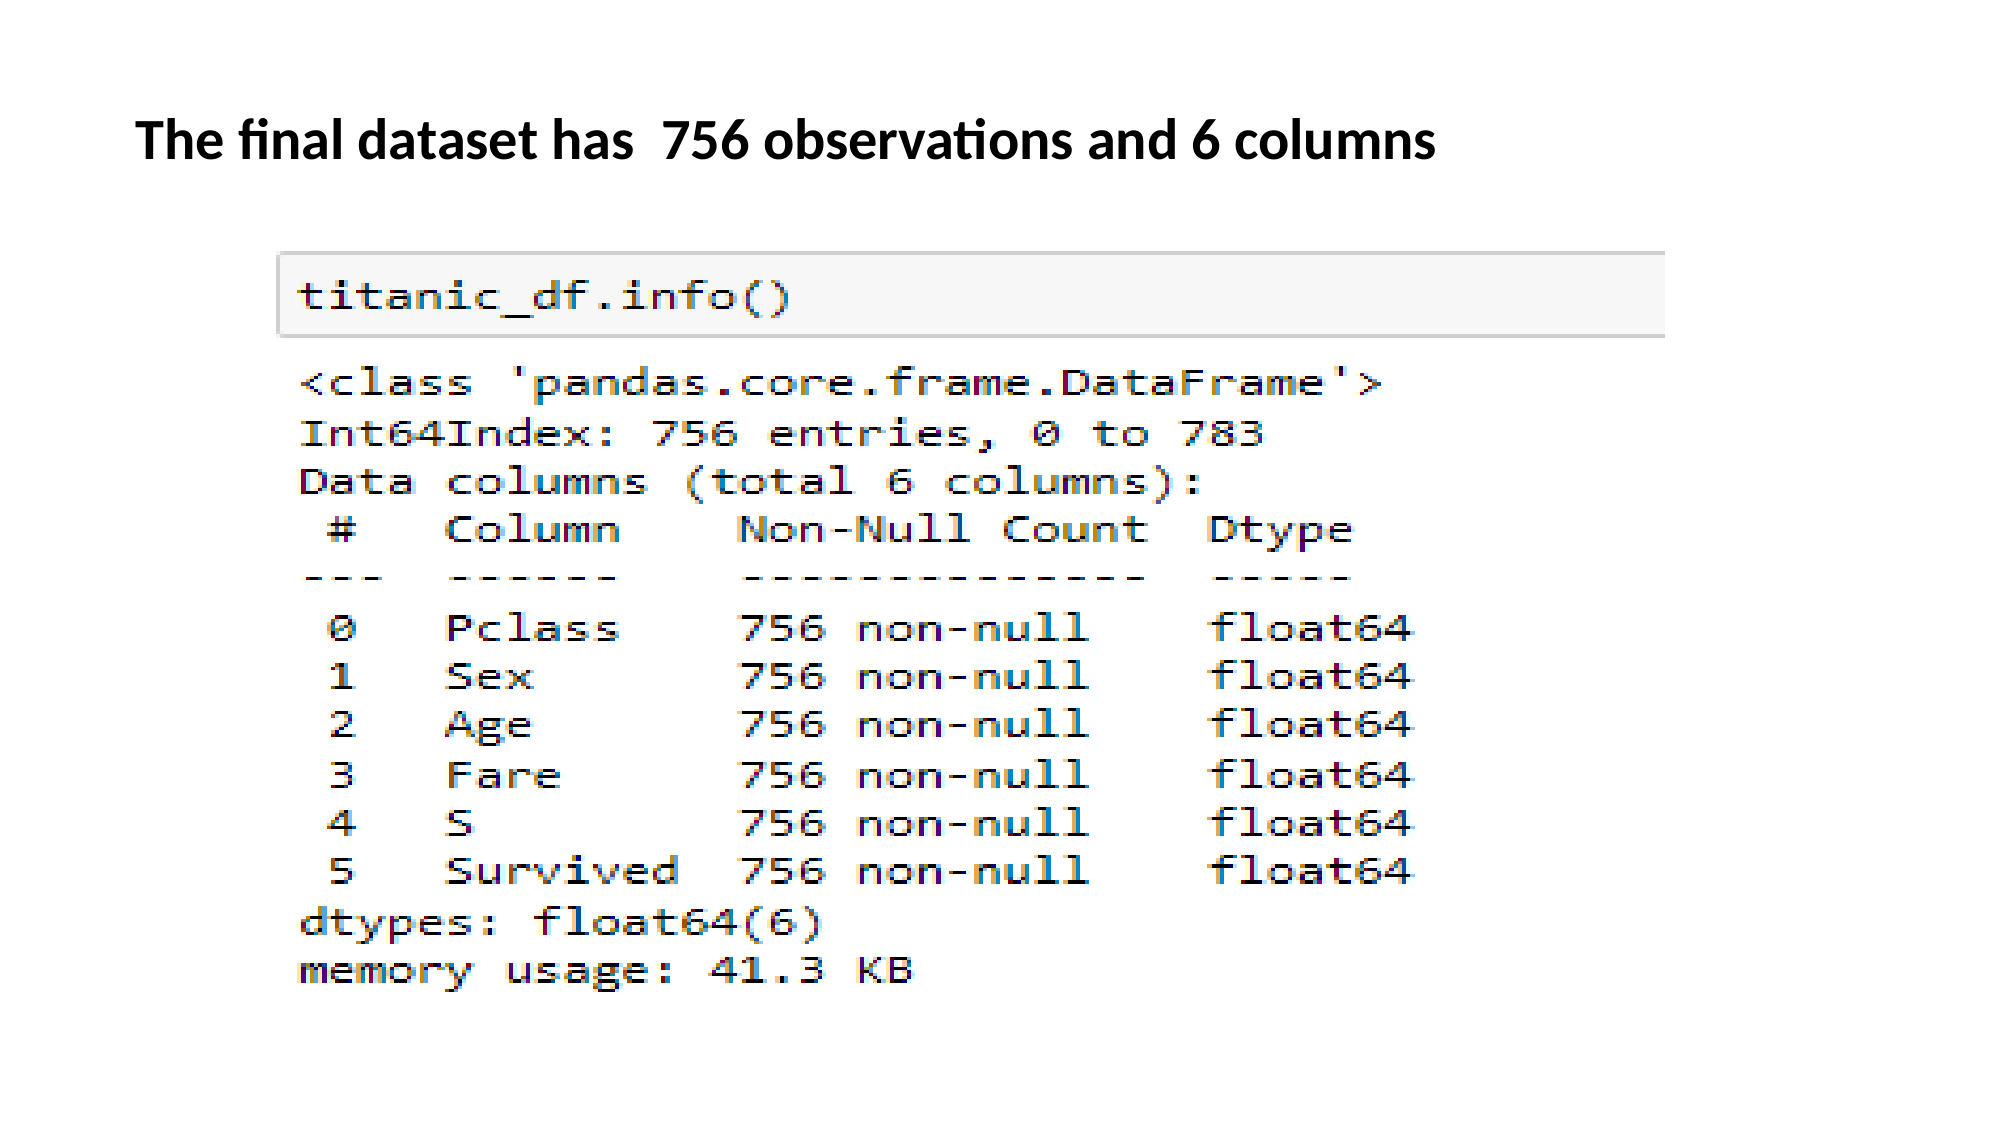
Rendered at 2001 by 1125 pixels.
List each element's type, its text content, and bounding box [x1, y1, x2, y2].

text_box The final dataset has 756 observations and 6 columns [120, 94, 1603, 179]
picture [251, 220, 1665, 1031]
